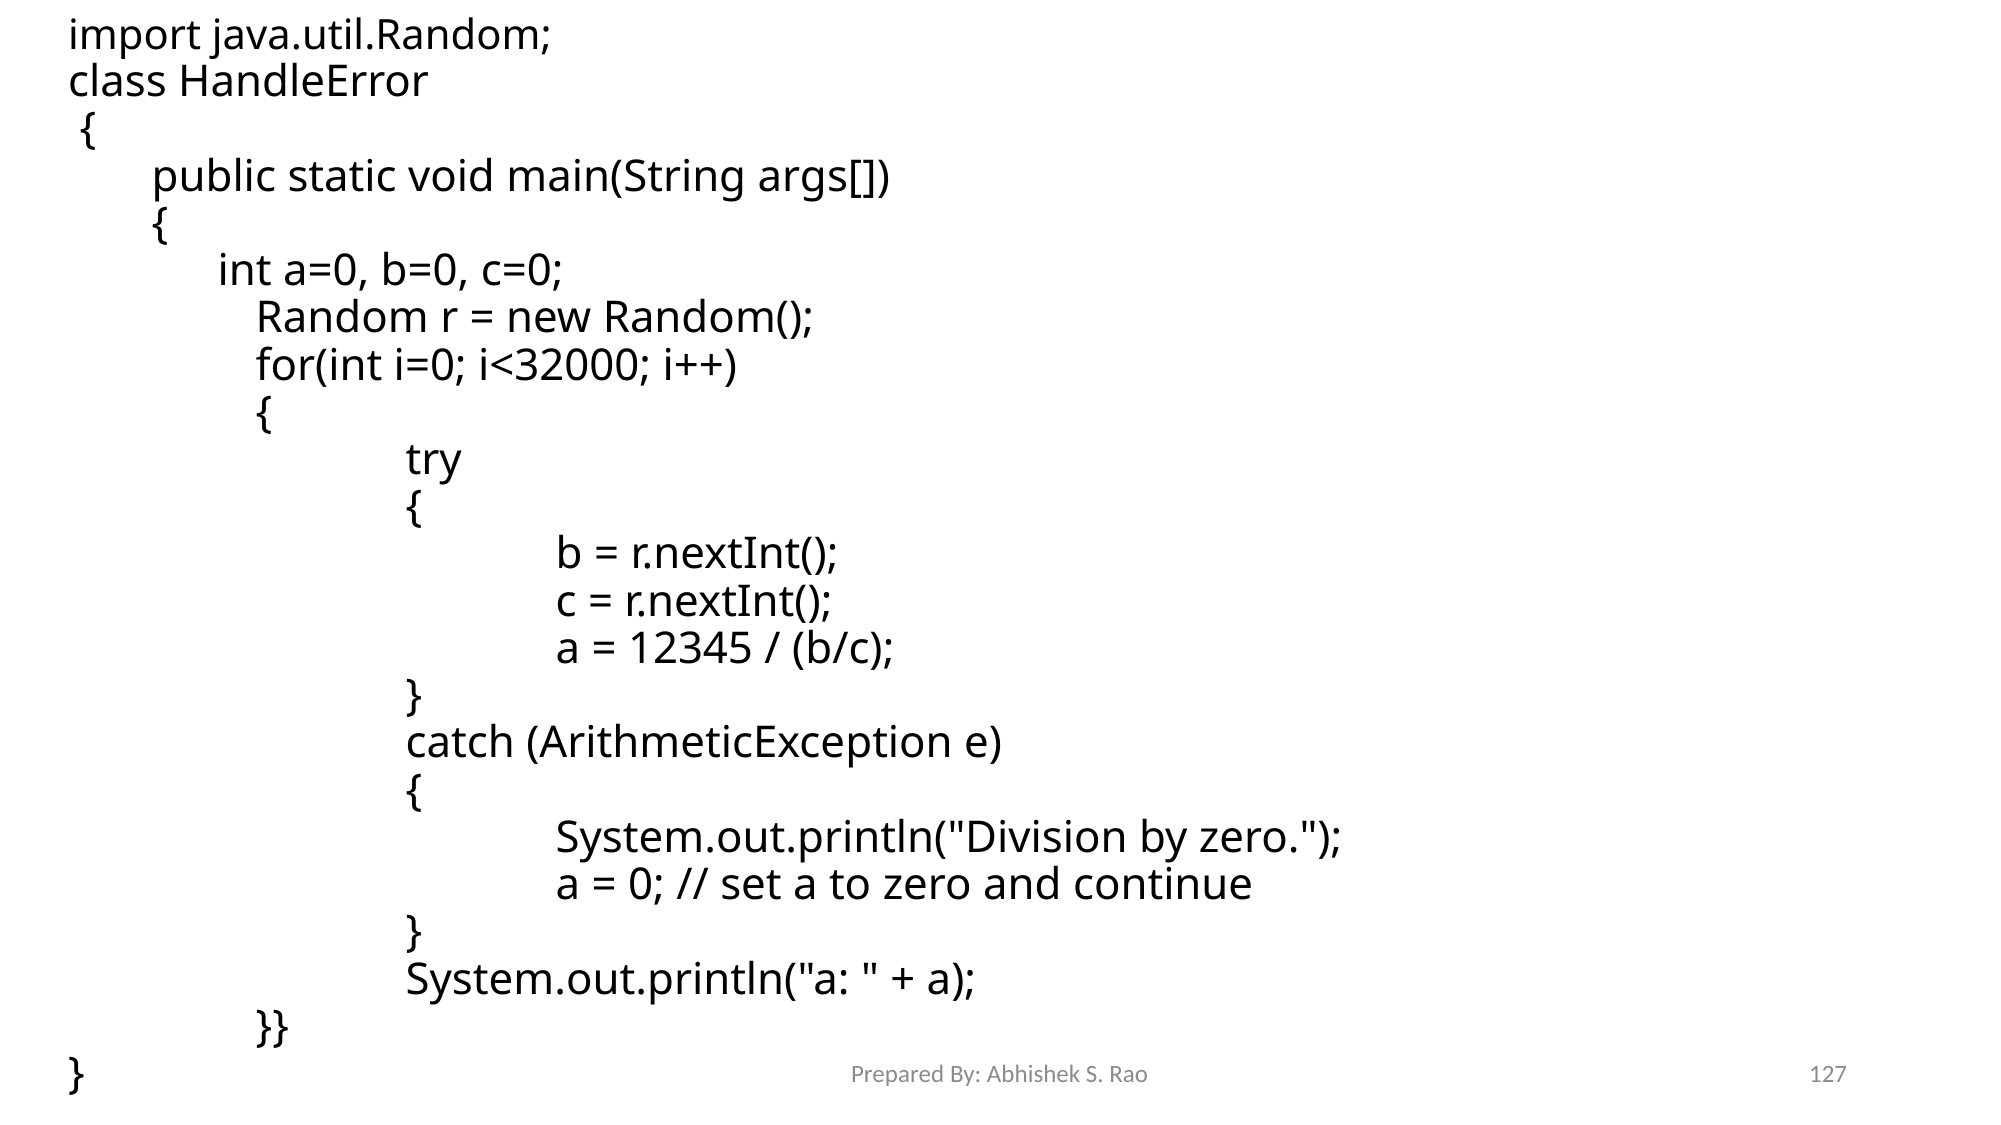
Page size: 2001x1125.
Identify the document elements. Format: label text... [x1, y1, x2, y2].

slide_number 127 [1412, 1042, 1863, 1103]
footer Prepared By: Abhishek S. Rao [662, 1042, 1338, 1103]
list import java.util.Random; class HandleError { public static void main(String args[]) { int a=0, b=0, c=0; Random r = new Random(); for(int i=0; i<32000; i++) { try { b = r.nextInt(); c = r.nextInt(); a = 12345 / (b/c); } catch (ArithmeticException e) { System.out.println("Division by zero."); a = 0; // set a to zero and continue } System.out.println("a: " + a); }} } [53, 6, 1466, 919]
